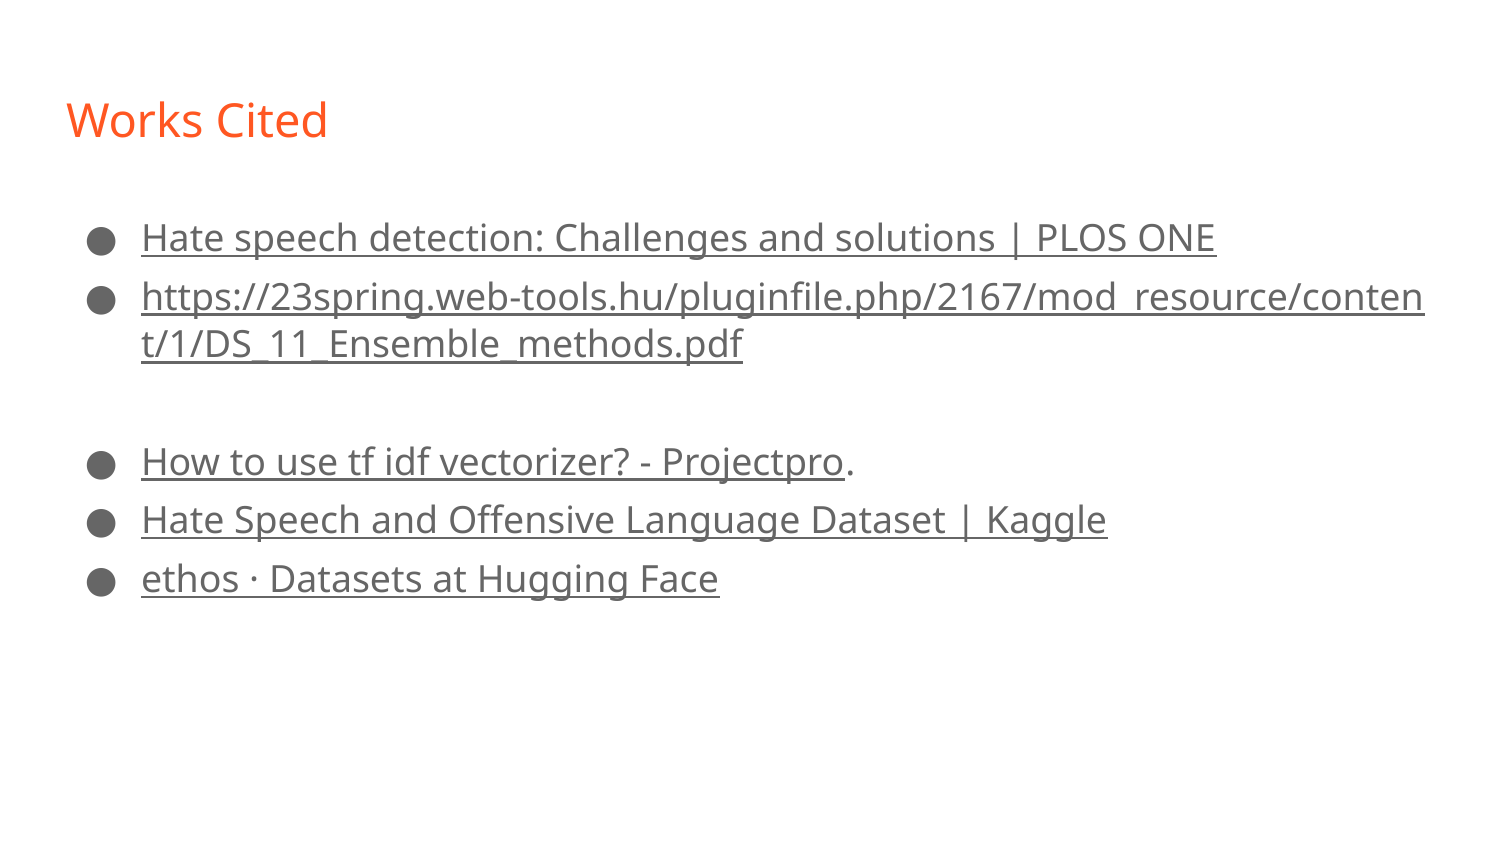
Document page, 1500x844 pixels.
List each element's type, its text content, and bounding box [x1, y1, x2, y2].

list Hate speech detection: Challenges and solutions | PLOS ONE https://23spring.web-tools.hu/pluginfile.php/2167/mod_resource/content/1/DS_11_Ensemble_methods.pdf How to use tf idf vectorizer? - Projectpro. Hate Speech and Offensive Language Dataset | Kaggle ethos · Datasets at Hugging Face [51, 189, 1449, 750]
title Works Cited [51, 72, 1449, 167]
